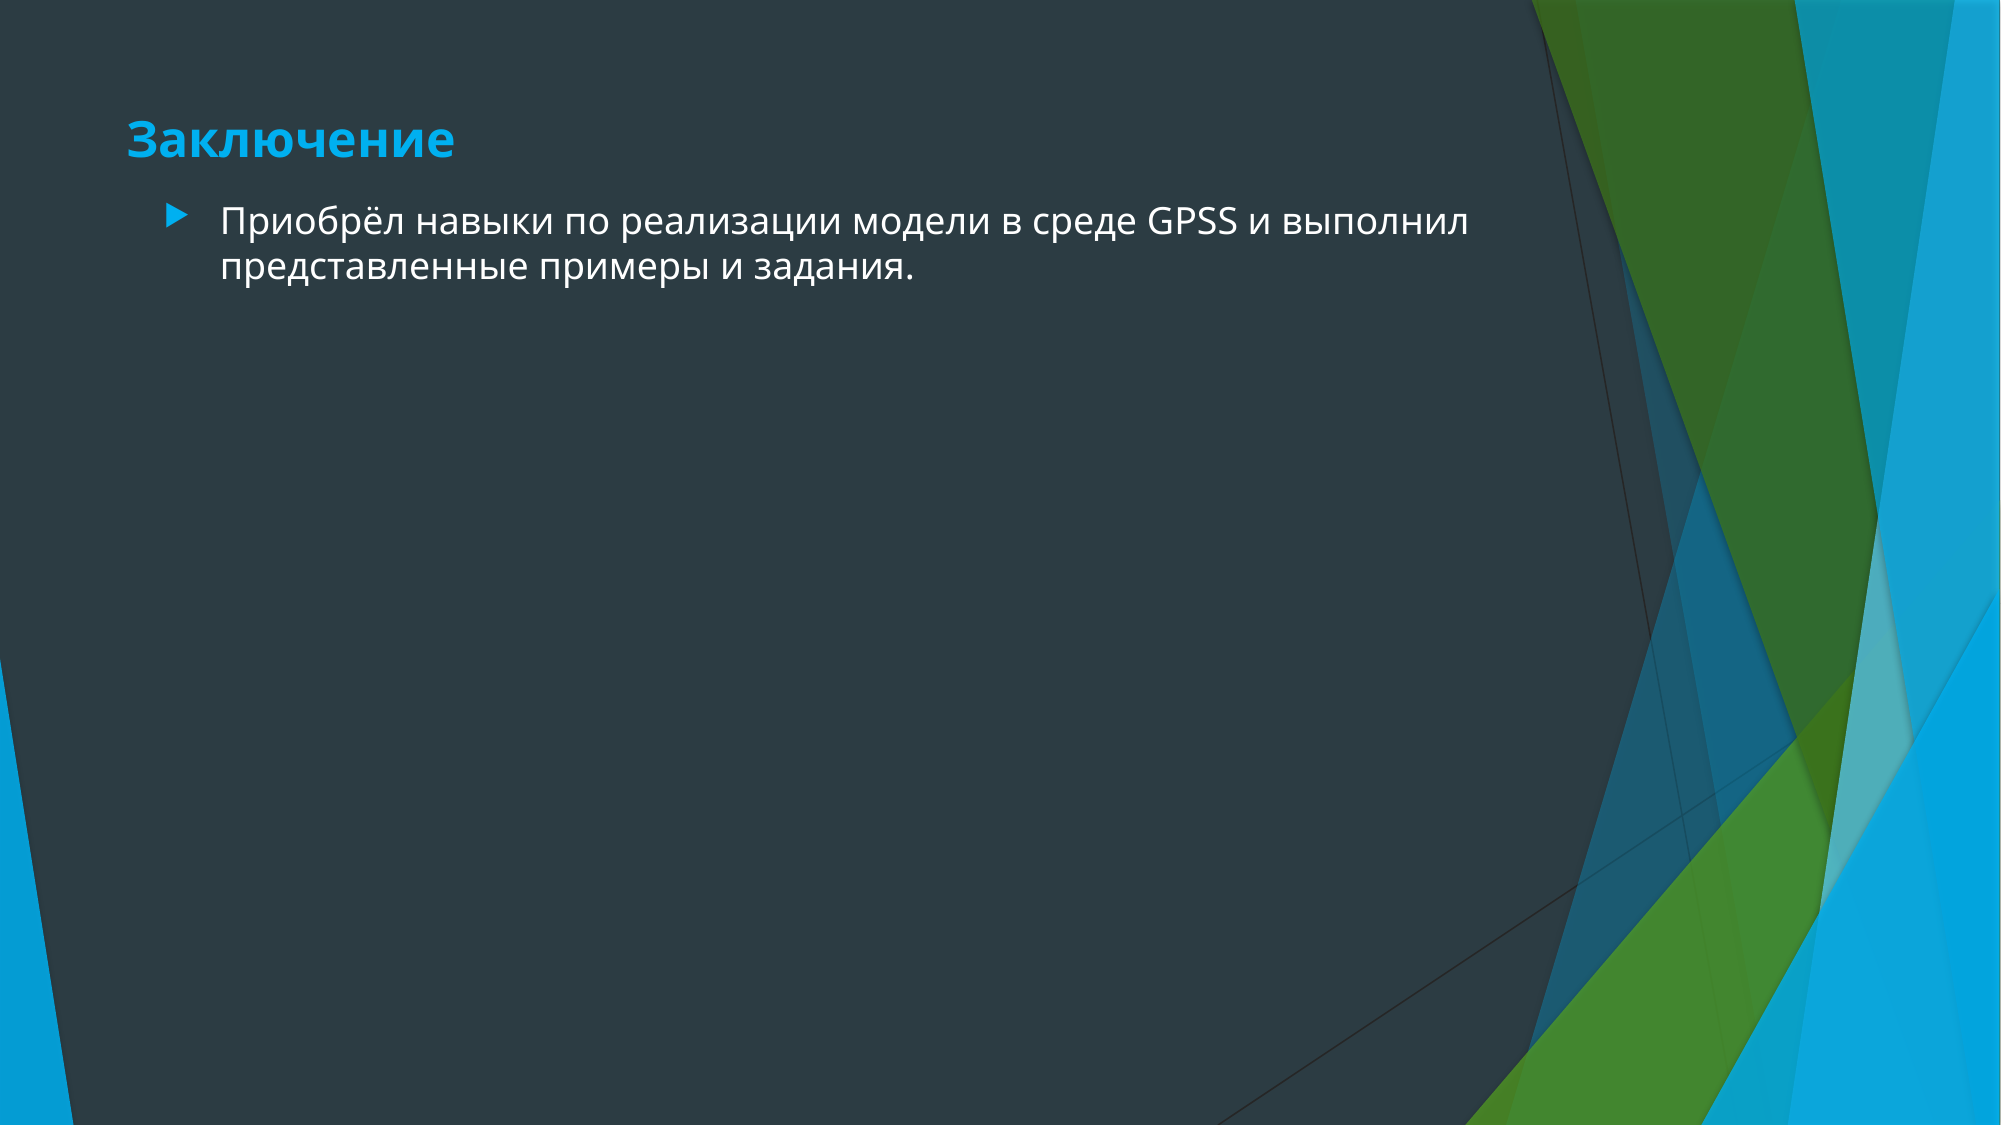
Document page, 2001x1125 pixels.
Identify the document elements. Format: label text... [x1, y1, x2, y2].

list Приобрёл навыки по реализации модели в среде GPSS и выполнил представленные примеры и задания. [148, 189, 1559, 827]
title Заключение [111, 99, 1522, 317]
